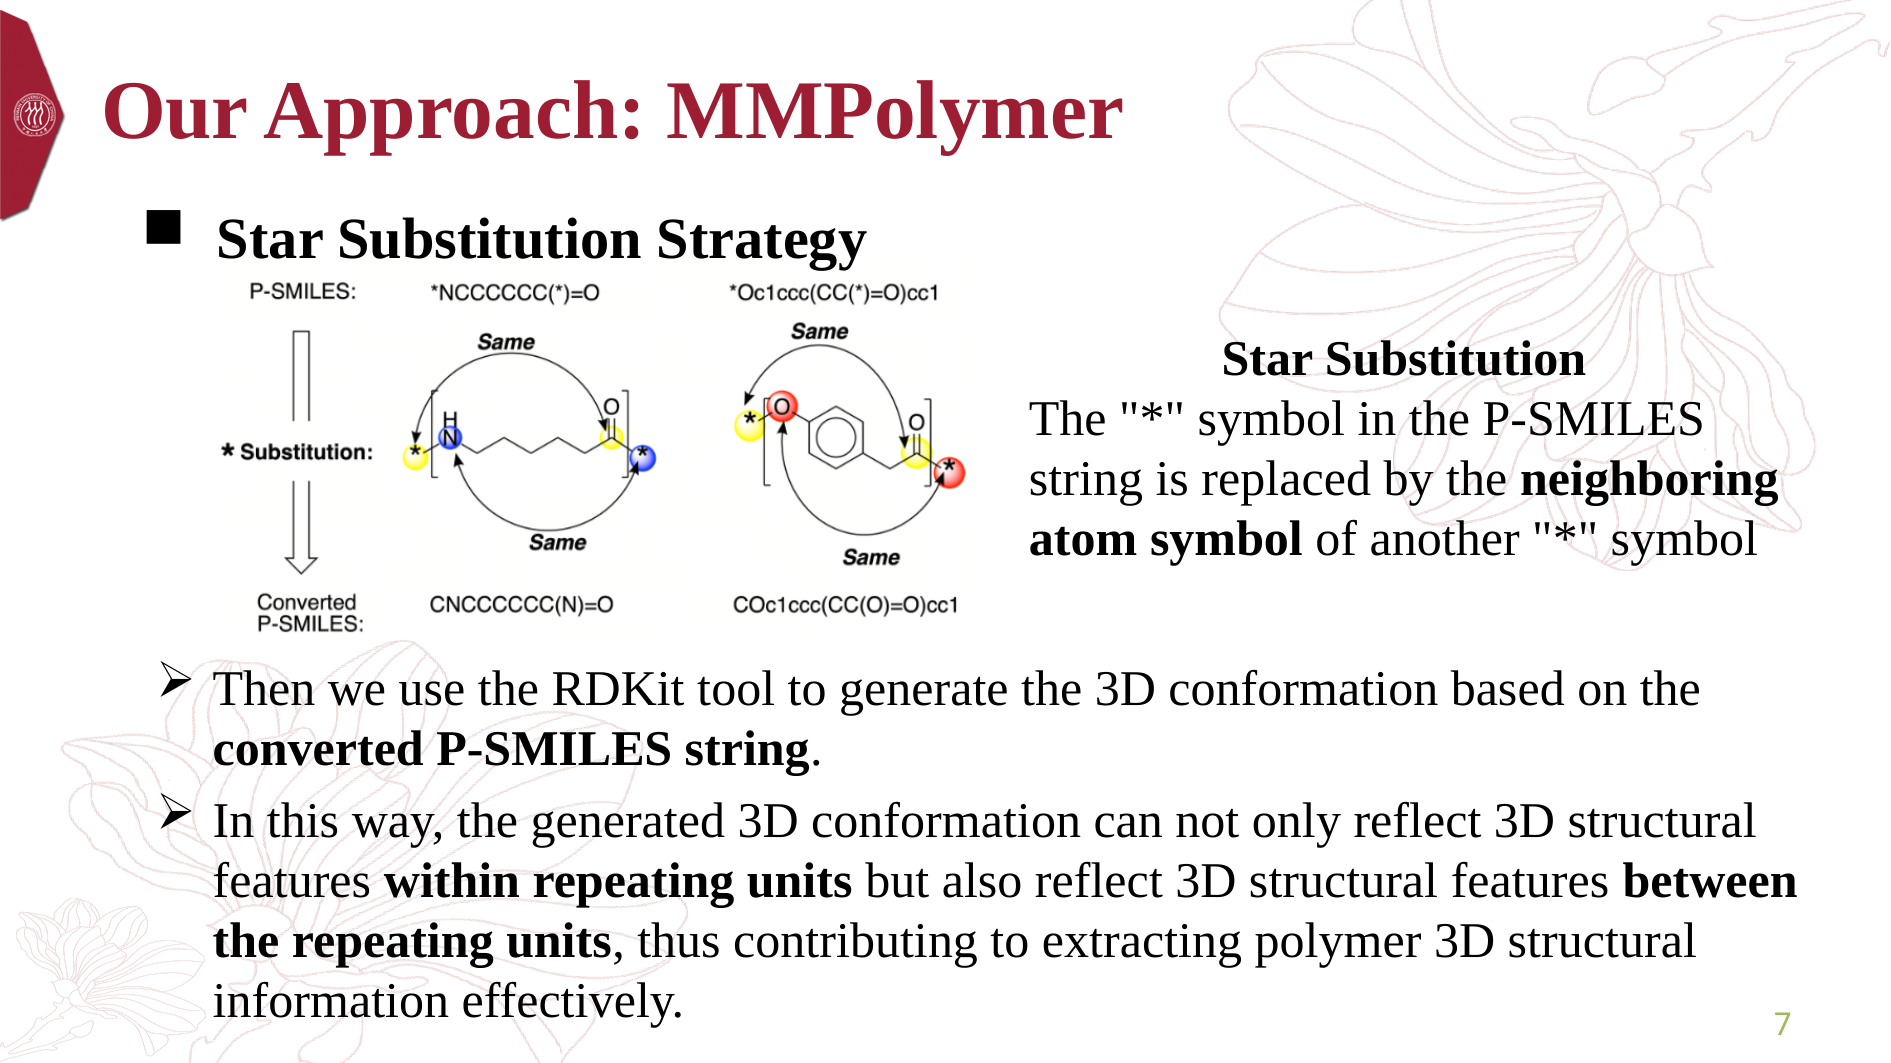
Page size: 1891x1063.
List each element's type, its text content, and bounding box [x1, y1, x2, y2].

picture [214, 257, 978, 637]
picture [0, 0, 69, 237]
text_box Star Substitution Strategy [141, 178, 1891, 387]
title Our Approach: MMPolymer [82, 45, 1536, 166]
text_box Then we use the RDKit tool to generate the 3D conformation based on the converted P-SMILES string. In this way, the generated 3D conformation can not only reflect 3D structural features within repeating units but also reflect 3D structural features between the repeating units, thus contributing to extracting polymer 3D structural information effectively. [141, 648, 1831, 1036]
text_box Star Substitution The "*" symbol in the P-SMILES string is replaced by the neighboring atom symbol of another "*" symbol [1014, 318, 1794, 573]
